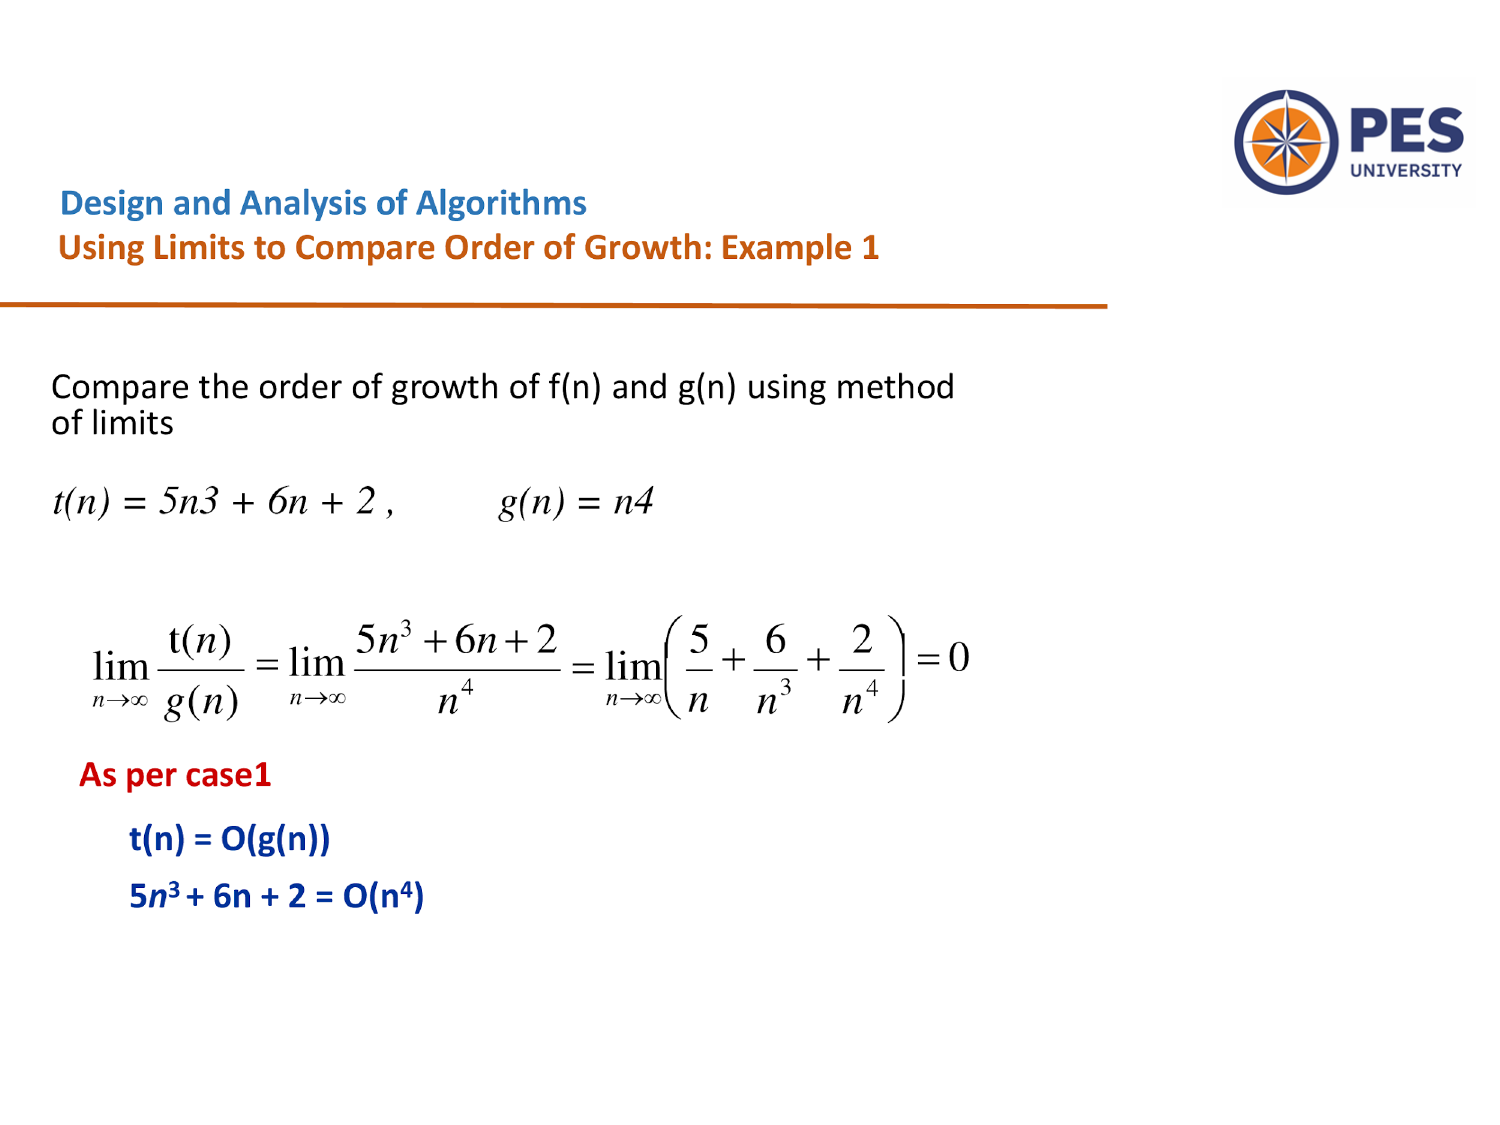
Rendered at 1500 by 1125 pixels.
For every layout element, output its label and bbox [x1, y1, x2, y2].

picture [0, 76, 1476, 987]
